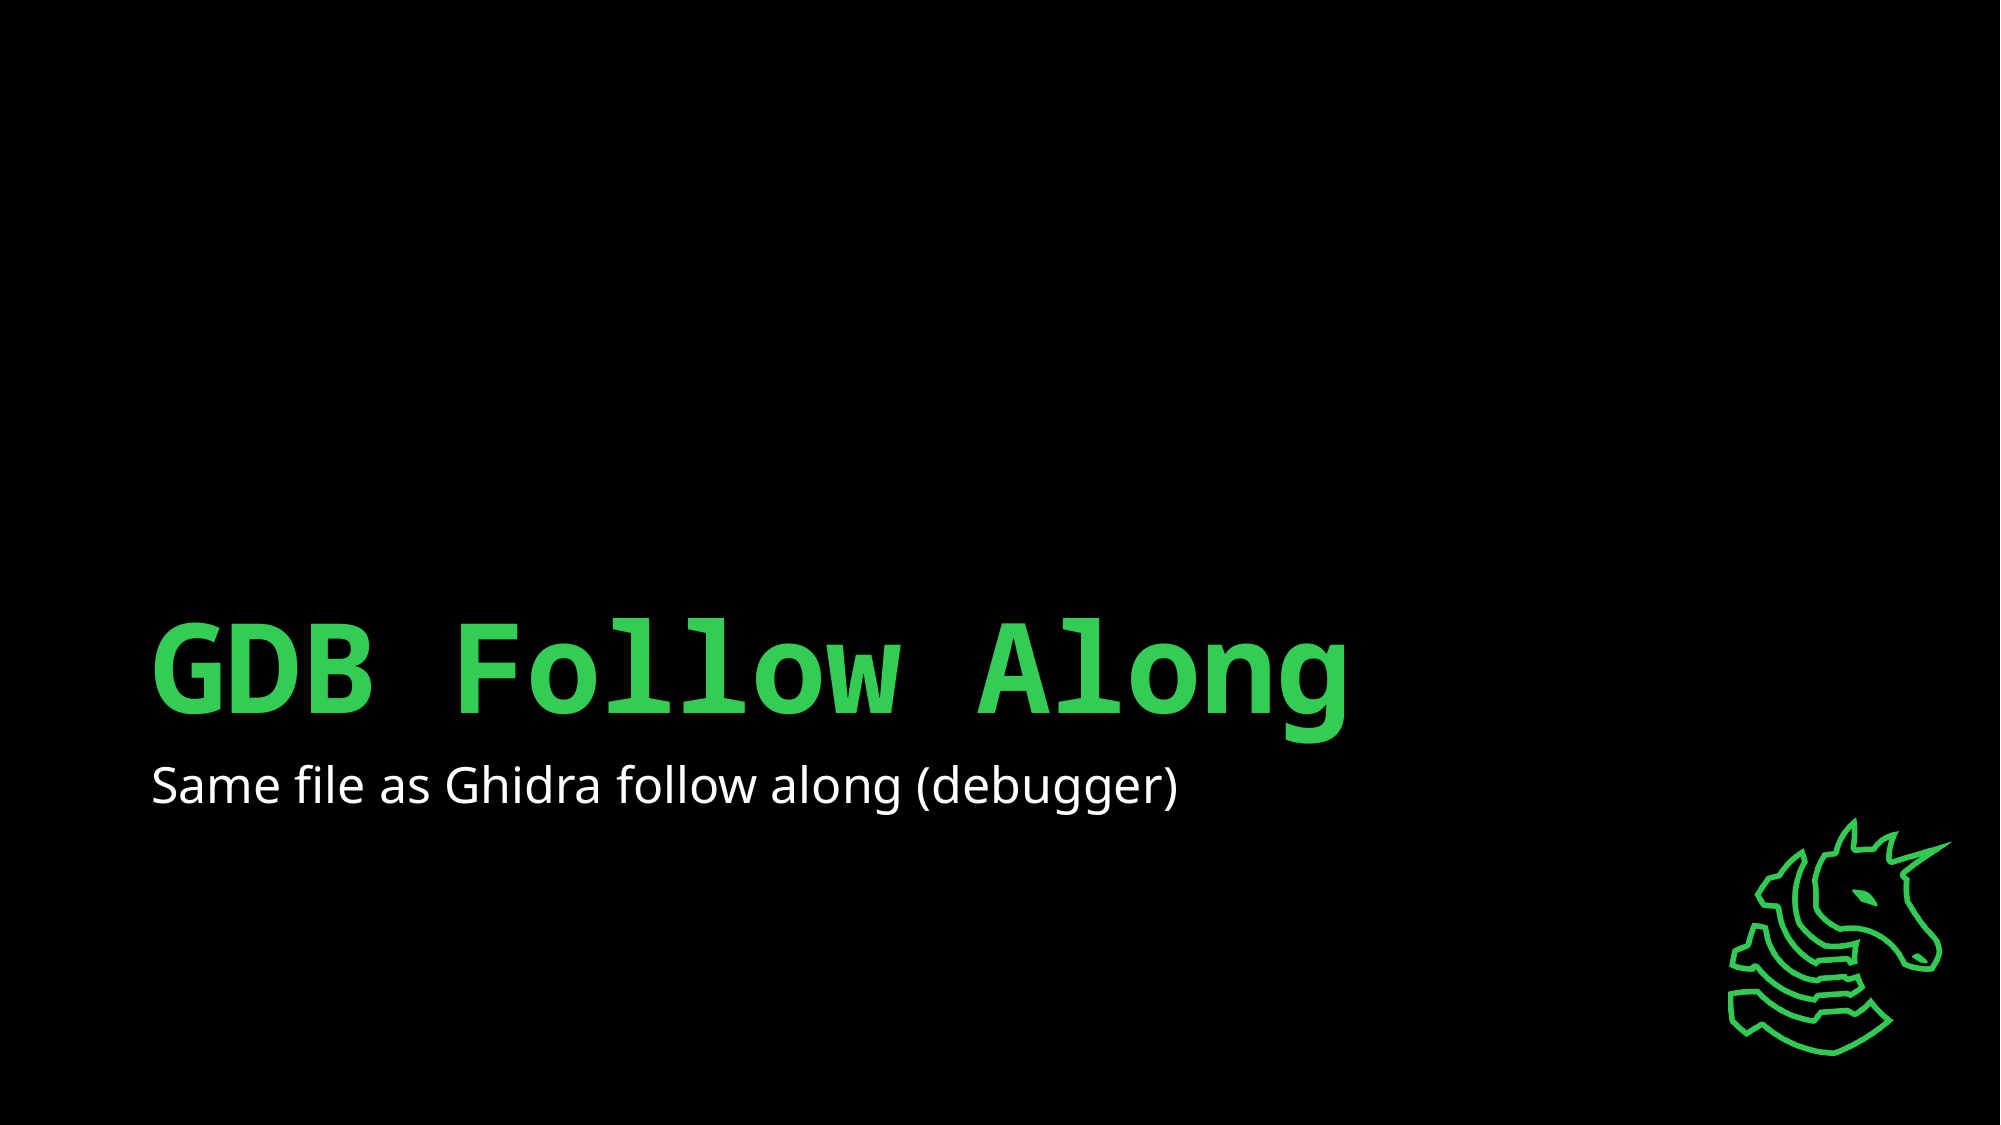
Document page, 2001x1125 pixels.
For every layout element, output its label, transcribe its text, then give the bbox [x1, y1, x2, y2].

title GDB Follow Along [136, 280, 1862, 749]
picture [1728, 817, 1953, 1056]
list Same file as Ghidra follow along (debugger) [136, 752, 1862, 999]
